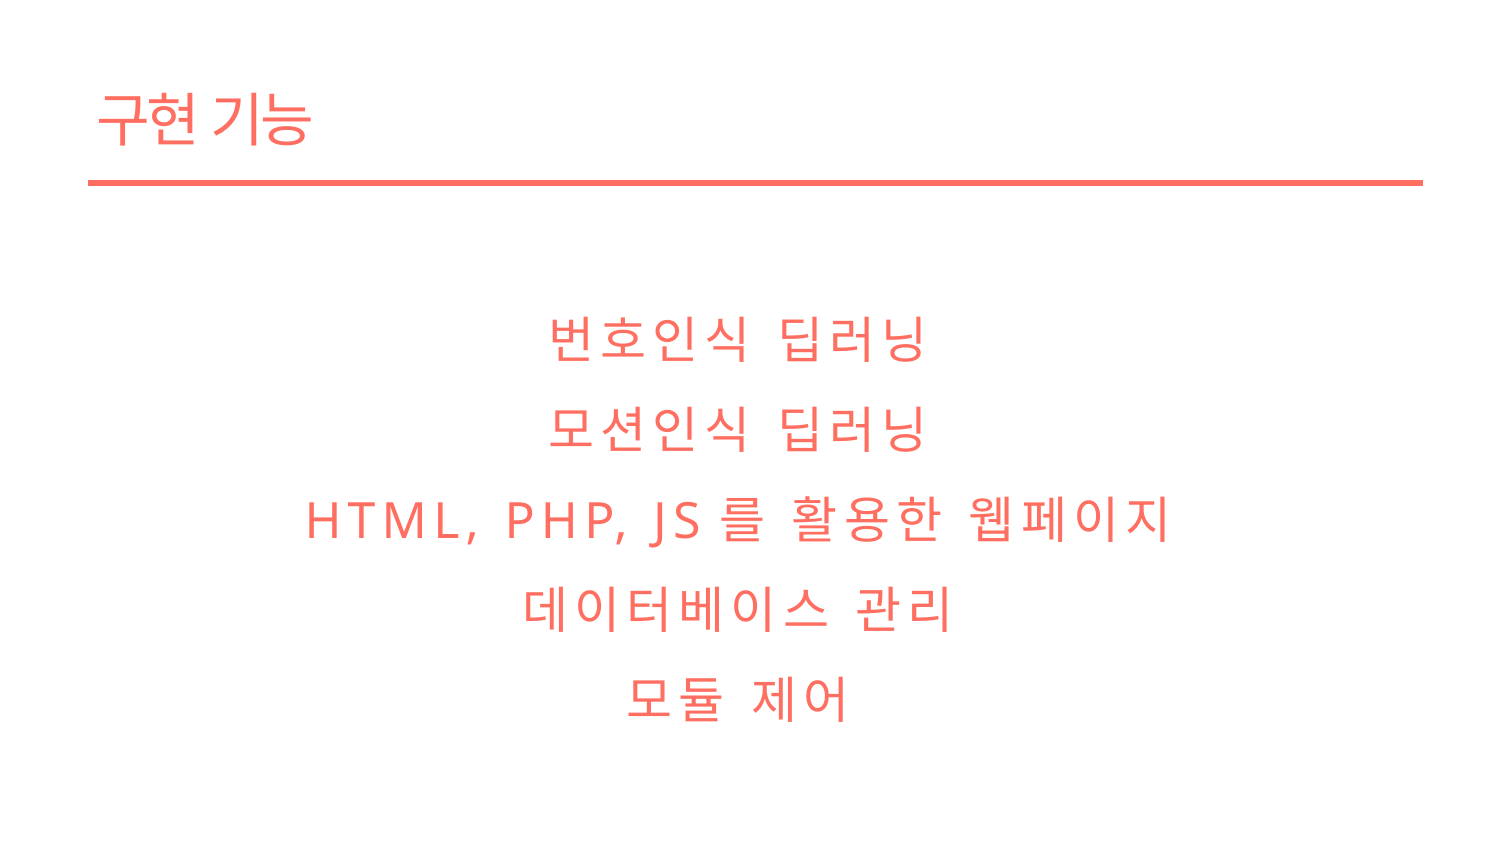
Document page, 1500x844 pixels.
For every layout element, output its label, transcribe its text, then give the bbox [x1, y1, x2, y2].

text_box 구현 기능 [81, 75, 1500, 161]
text_box 번호인식 딥러닝 모션인식 딥러닝 HTML, PHP, JS를 활용한 웹페이지 데이터베이스 관리 모듈 제어 [242, 271, 1235, 737]
